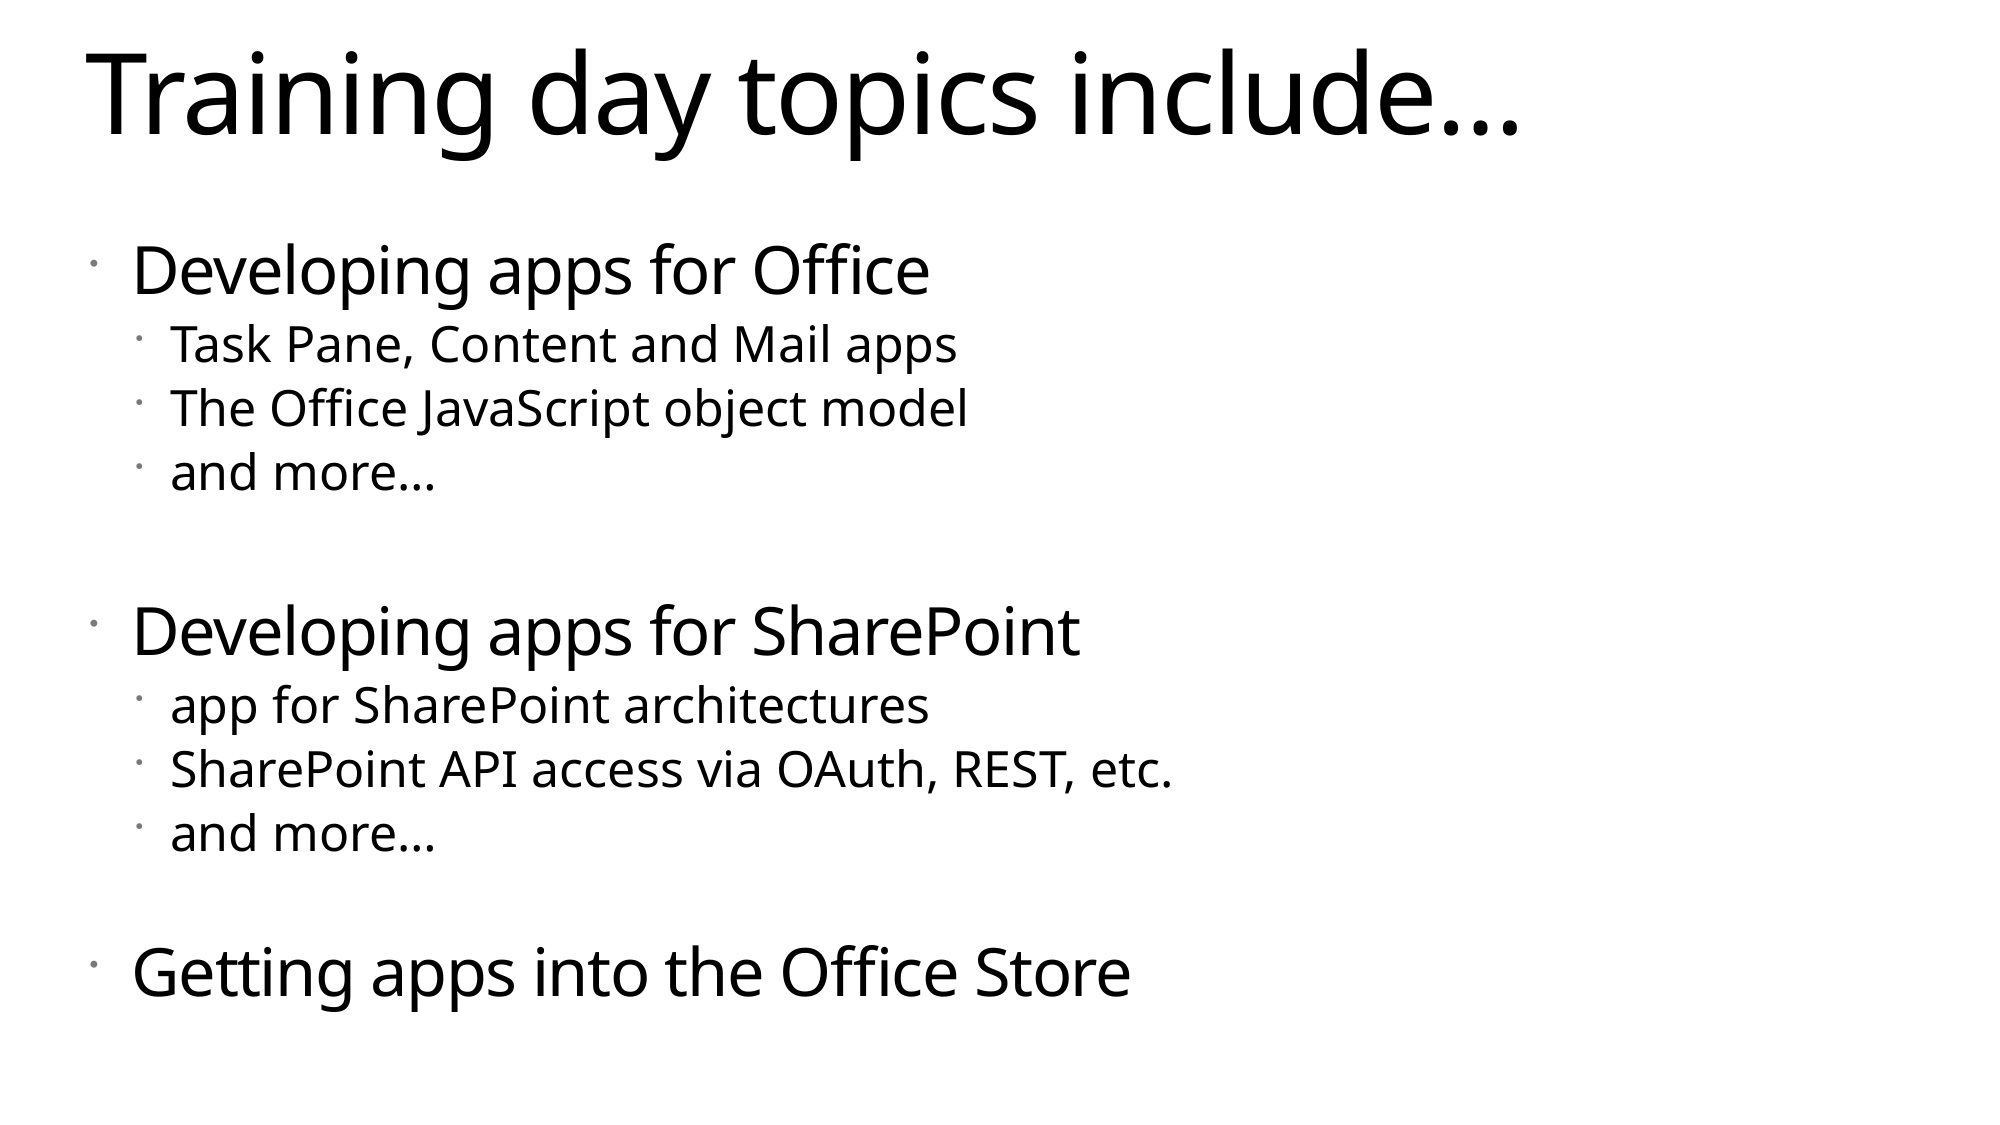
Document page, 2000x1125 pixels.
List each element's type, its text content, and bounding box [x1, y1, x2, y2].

title Training day topics include… [85, 37, 1914, 161]
list Developing apps for Office Task Pane, Content and Mail apps The Office JavaScript object model and more… Developing apps for SharePoint app for SharePoint architectures SharePoint API access via OAuth, REST, etc. and more… Getting apps into the Office Store [85, 237, 1914, 1040]
